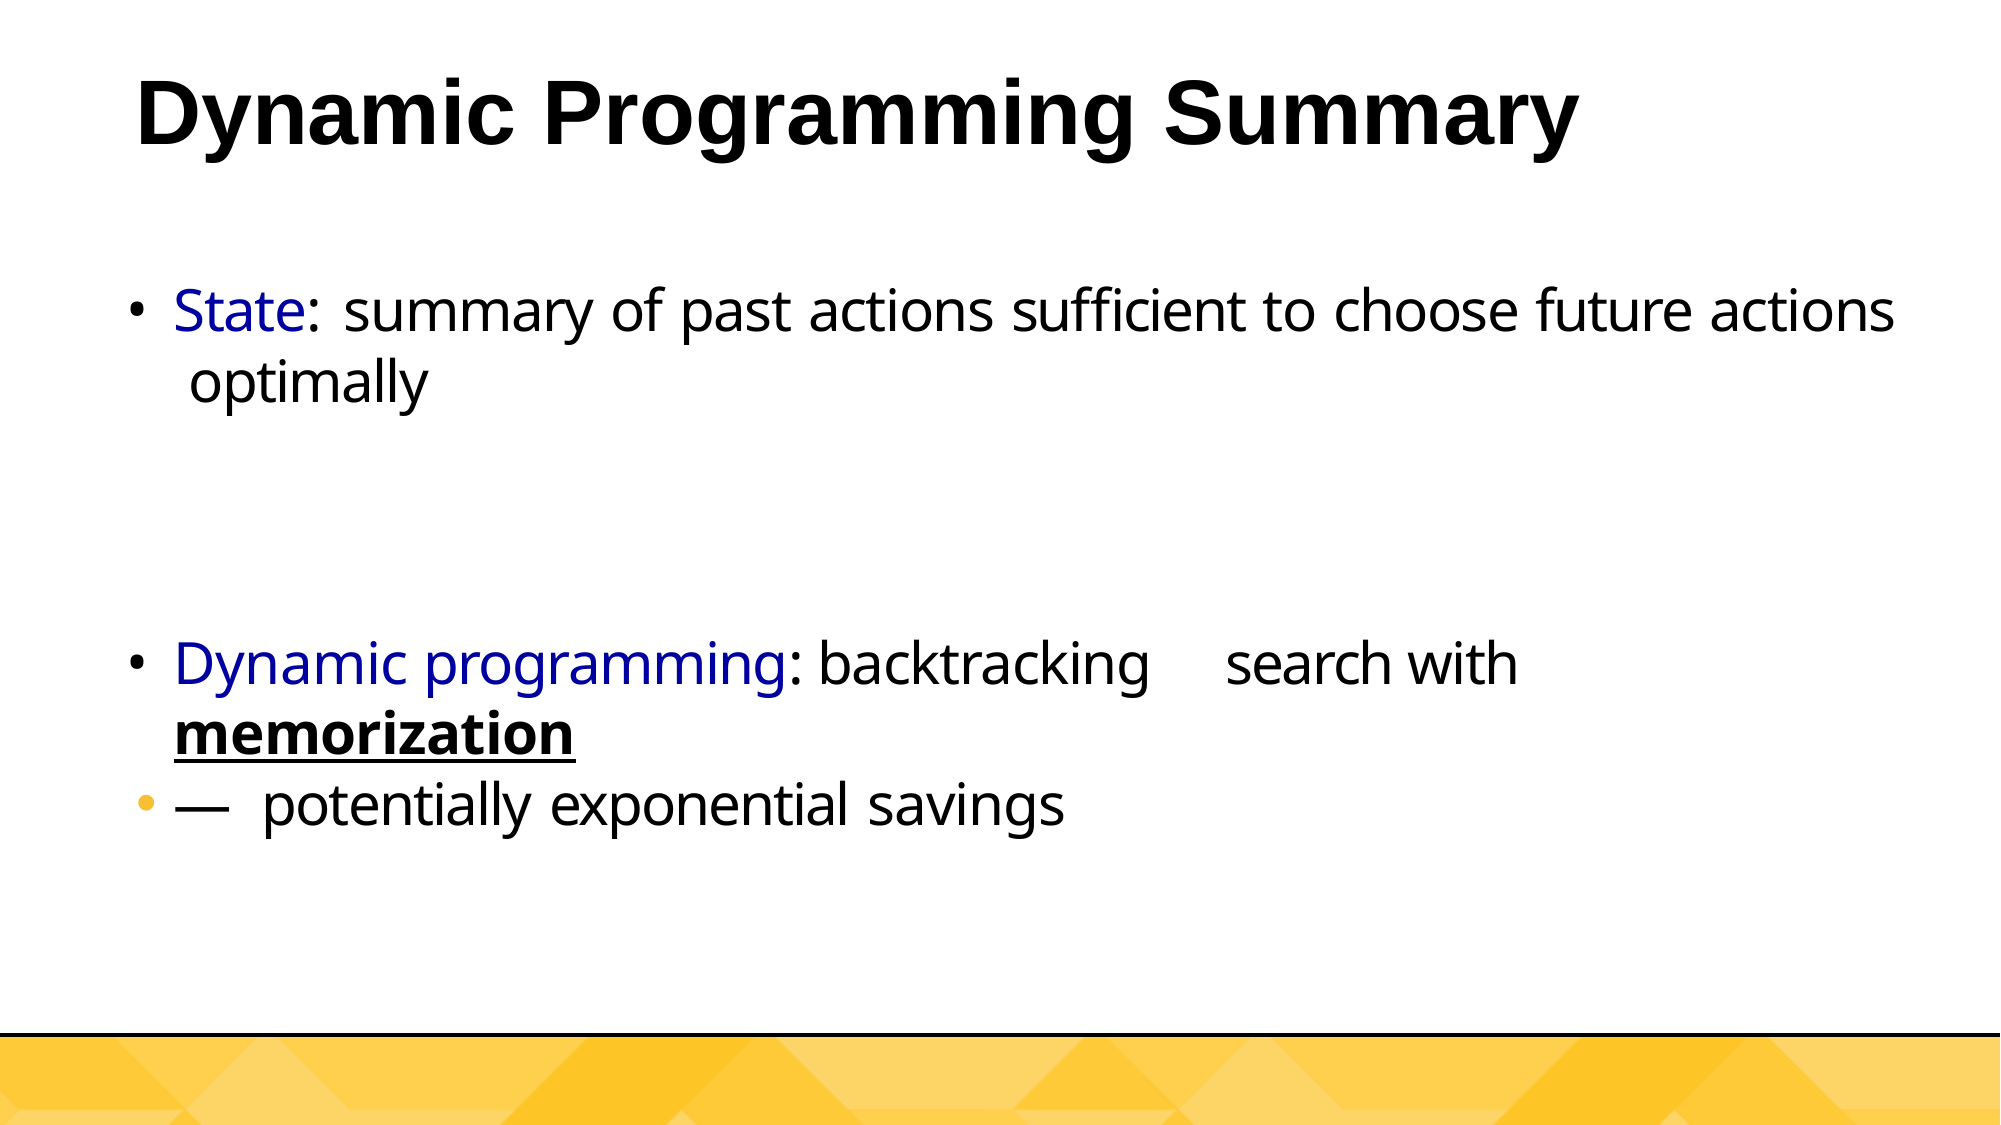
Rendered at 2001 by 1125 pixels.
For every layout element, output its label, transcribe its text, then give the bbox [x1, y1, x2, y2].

title Dynamic Programming Summary [120, 58, 1846, 193]
list State: summary of past actions sufficient to choose future actions optimally Dynamic programming: backtracking search with memorization — potentially exponential savings [41, 193, 1916, 980]
